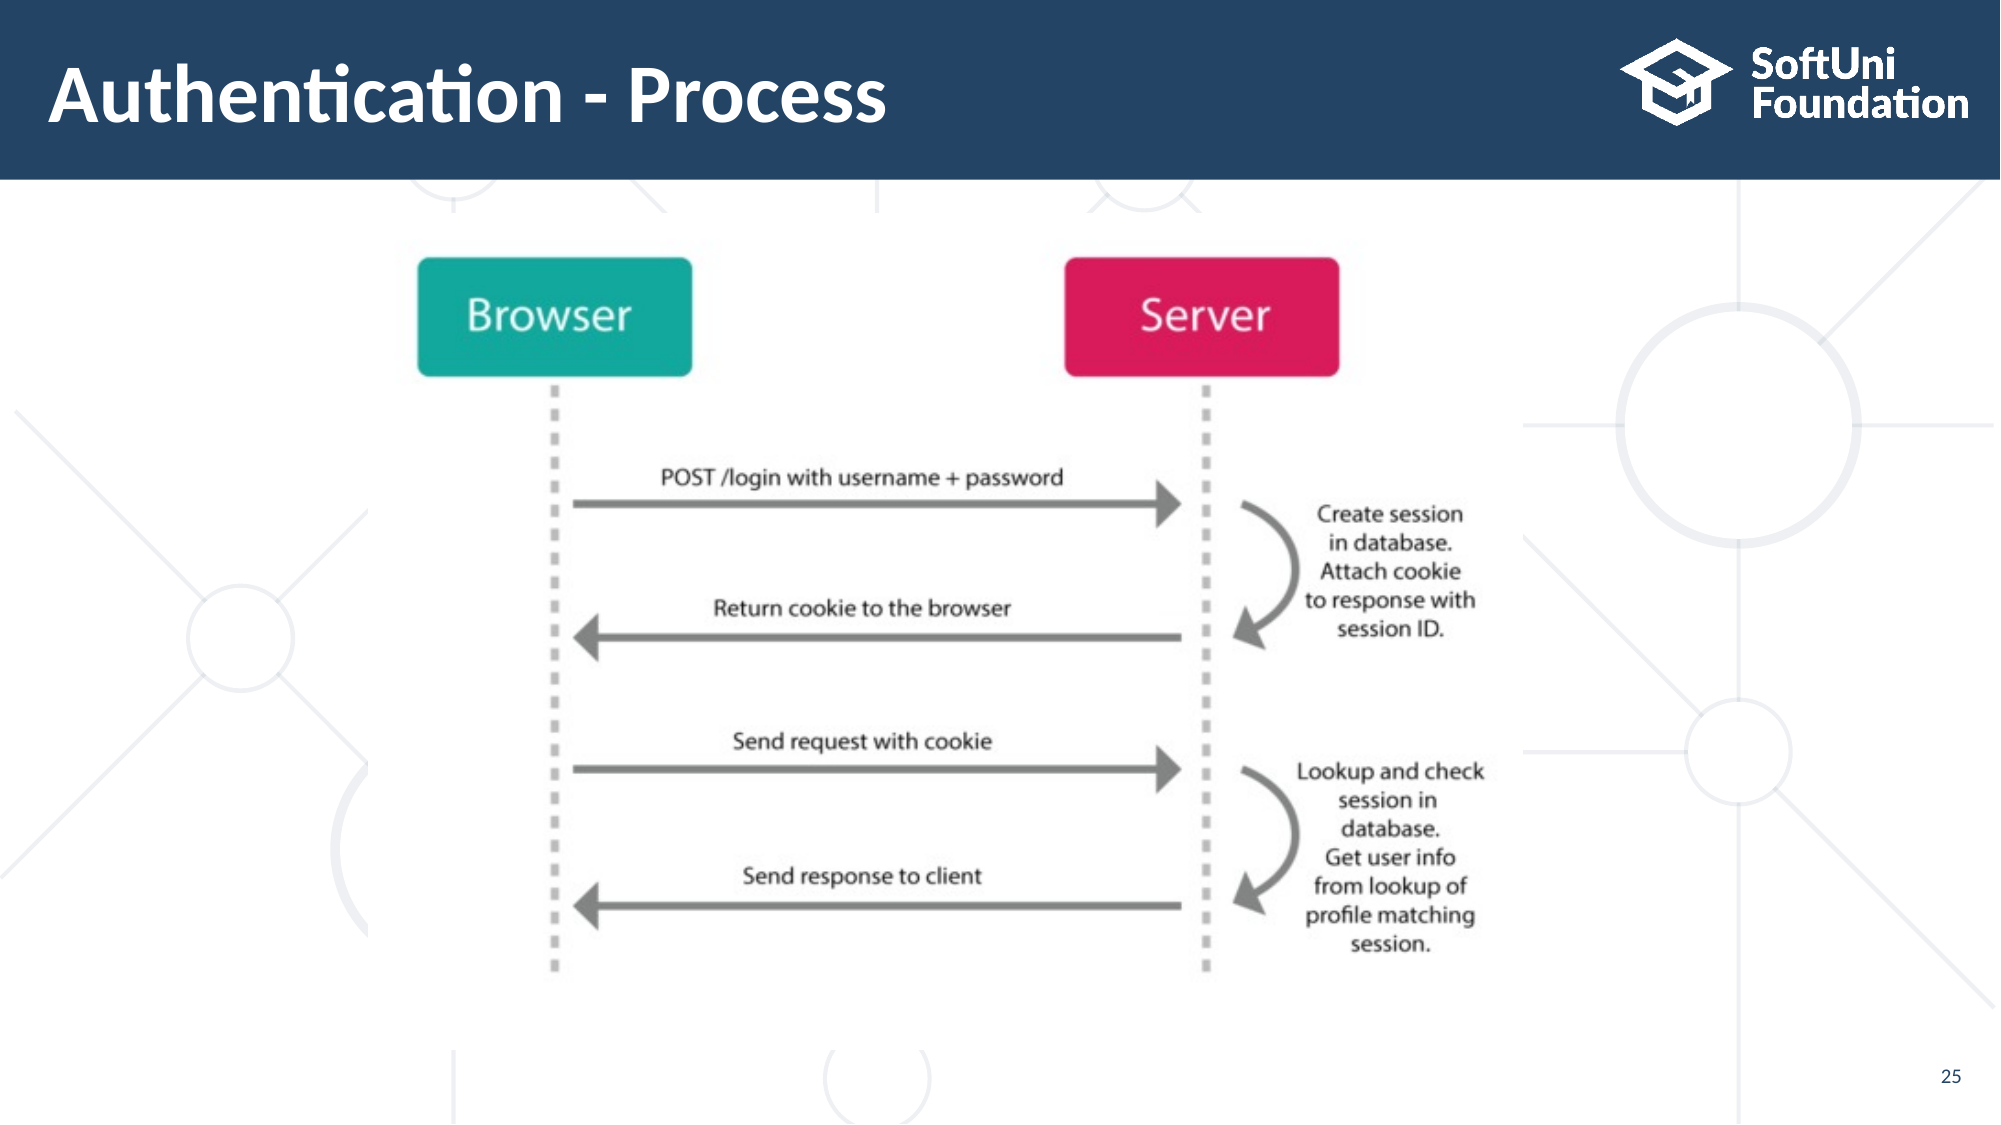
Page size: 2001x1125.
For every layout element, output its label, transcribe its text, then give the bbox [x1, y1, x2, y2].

slide_number 25 [1897, 1049, 1968, 1101]
picture [1619, 38, 1968, 126]
title Authentication - Process [31, 16, 1591, 162]
picture [367, 213, 1523, 1050]
